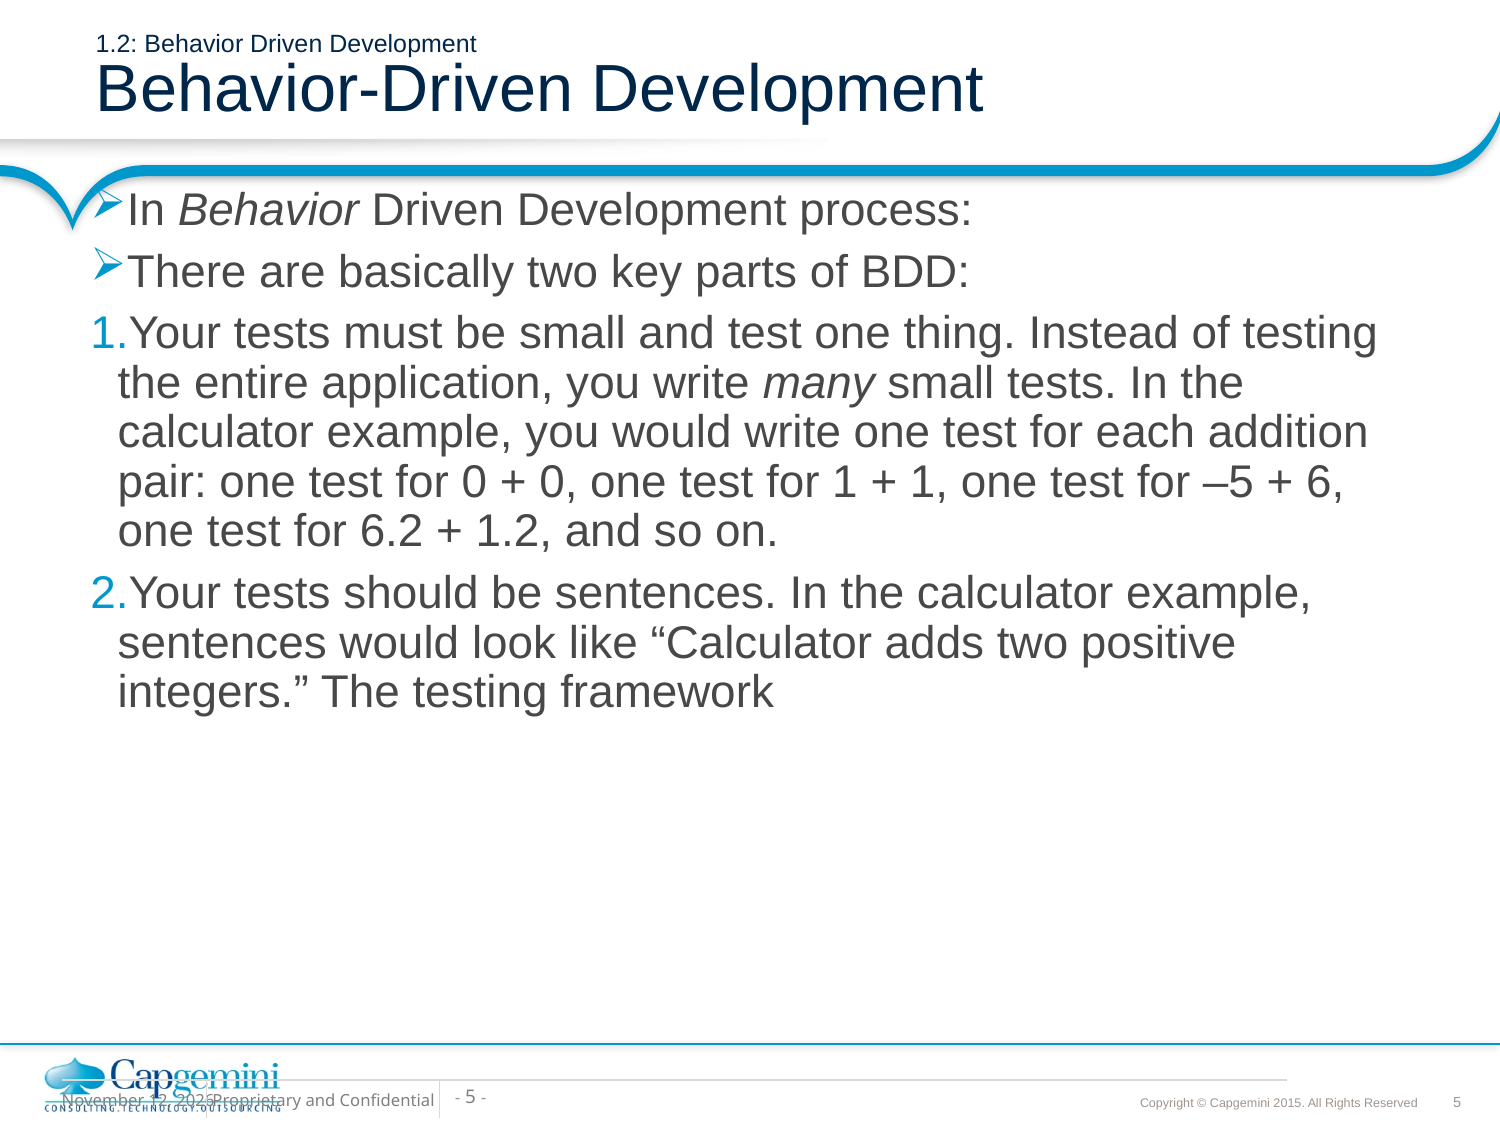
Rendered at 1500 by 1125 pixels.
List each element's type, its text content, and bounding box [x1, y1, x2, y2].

title 1.2: Behavior Driven Development Behavior-Driven Development [46, 10, 1149, 147]
picture [207, 1081, 281, 1113]
picture [0, 112, 919, 174]
picture [44, 1056, 281, 1113]
footer [512, 1042, 988, 1103]
list In Behavior Driven Development process: There are basically two key parts of BDD: Your tests must be small and test one thing. Instead of testing the entire application, you write many small tests. In the calculator example, you would write one test for each addition pair: one test for 0 + 0, one test for 1 + 1, one test for –5 + 6, one test for 6.2 + 1.2, and so on. Your tests should be sentences. In the calculator example, sentences would look like “Calculator adds two positive integers.” The testing framework [72, 173, 1423, 1058]
